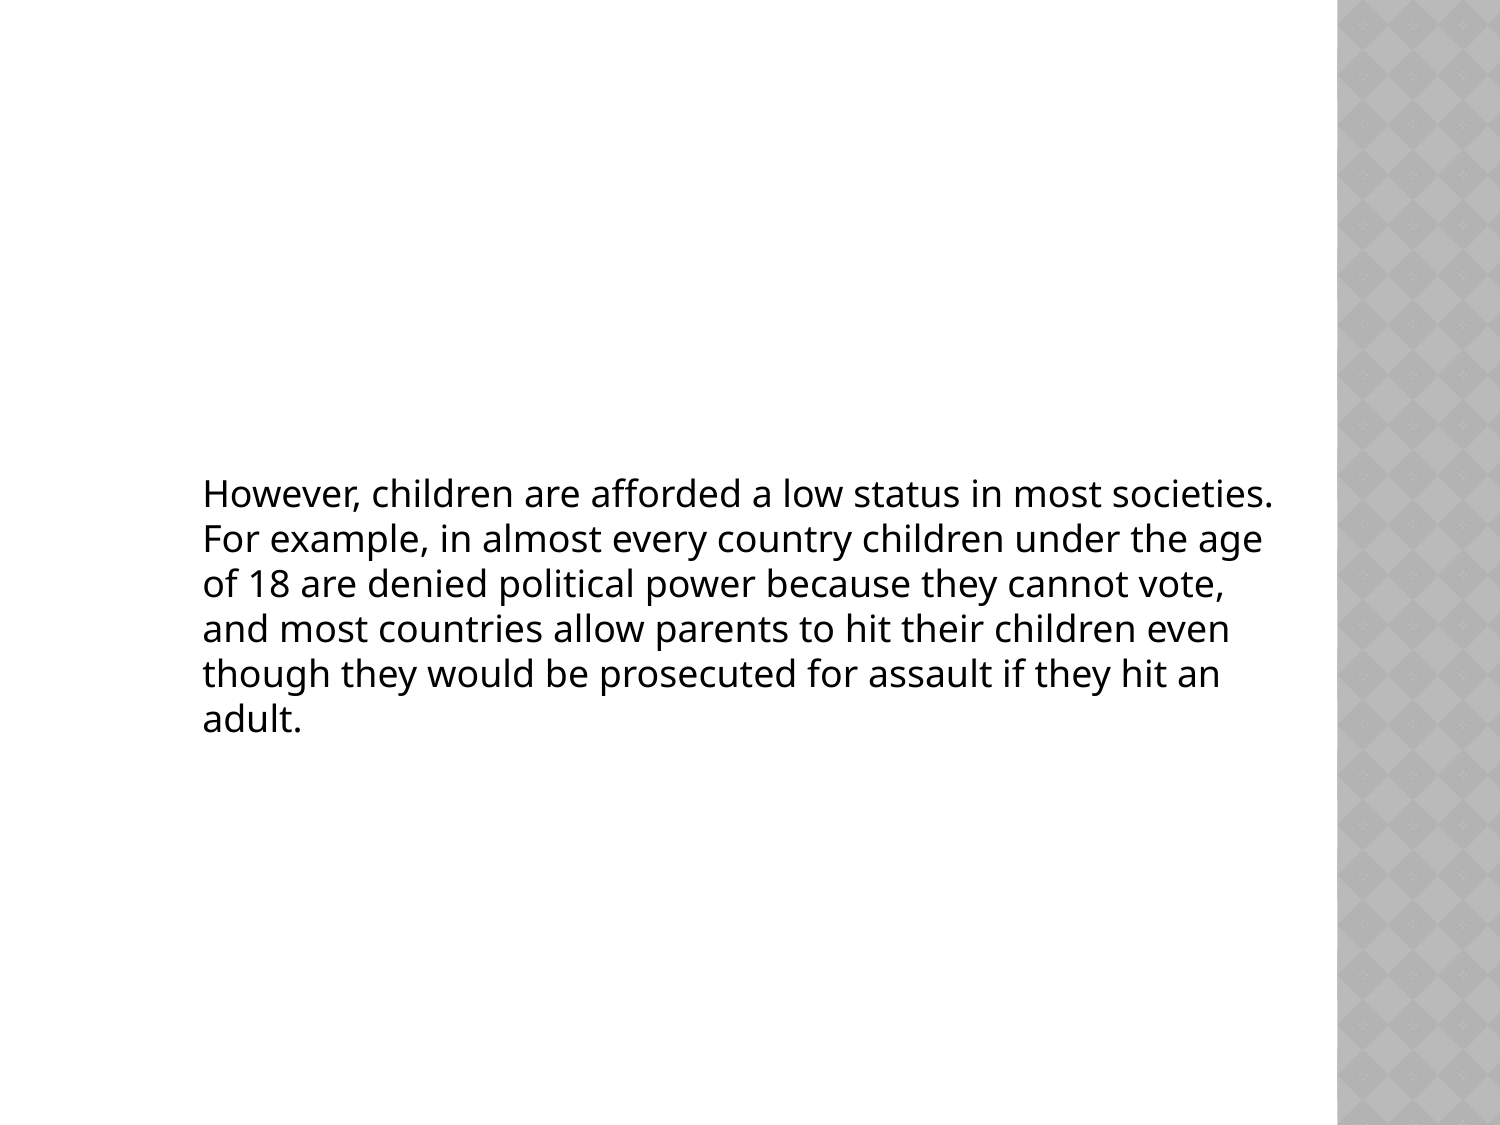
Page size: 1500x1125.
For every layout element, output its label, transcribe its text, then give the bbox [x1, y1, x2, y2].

text_box However, children are afforded a low status in most societies. For example, in almost every country children under the age of 18 are denied political power because they cannot vote, and most countries allow parents to hit their children even though they would be prosecuted for assault if they hit an adult. [187, 462, 1313, 838]
